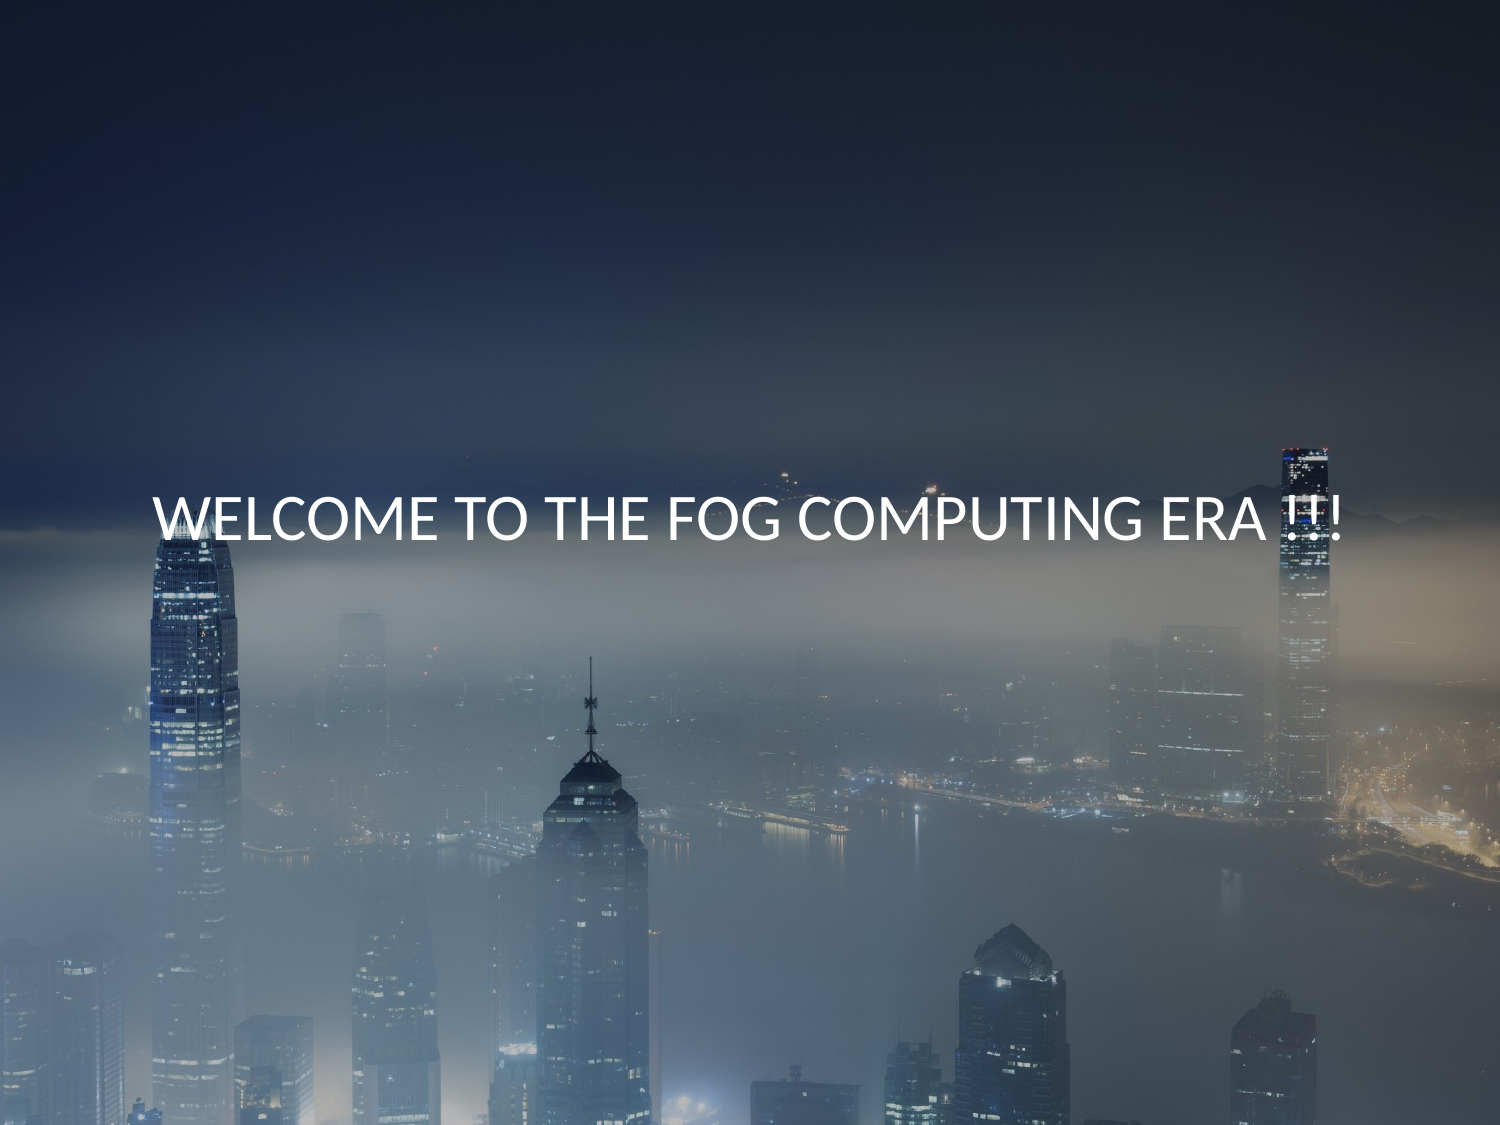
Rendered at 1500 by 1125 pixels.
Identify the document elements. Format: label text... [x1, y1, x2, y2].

picture [0, 0, 1500, 1125]
list Welcome TO THE FOG COMPUTING ERA !!! [75, 186, 1425, 929]
